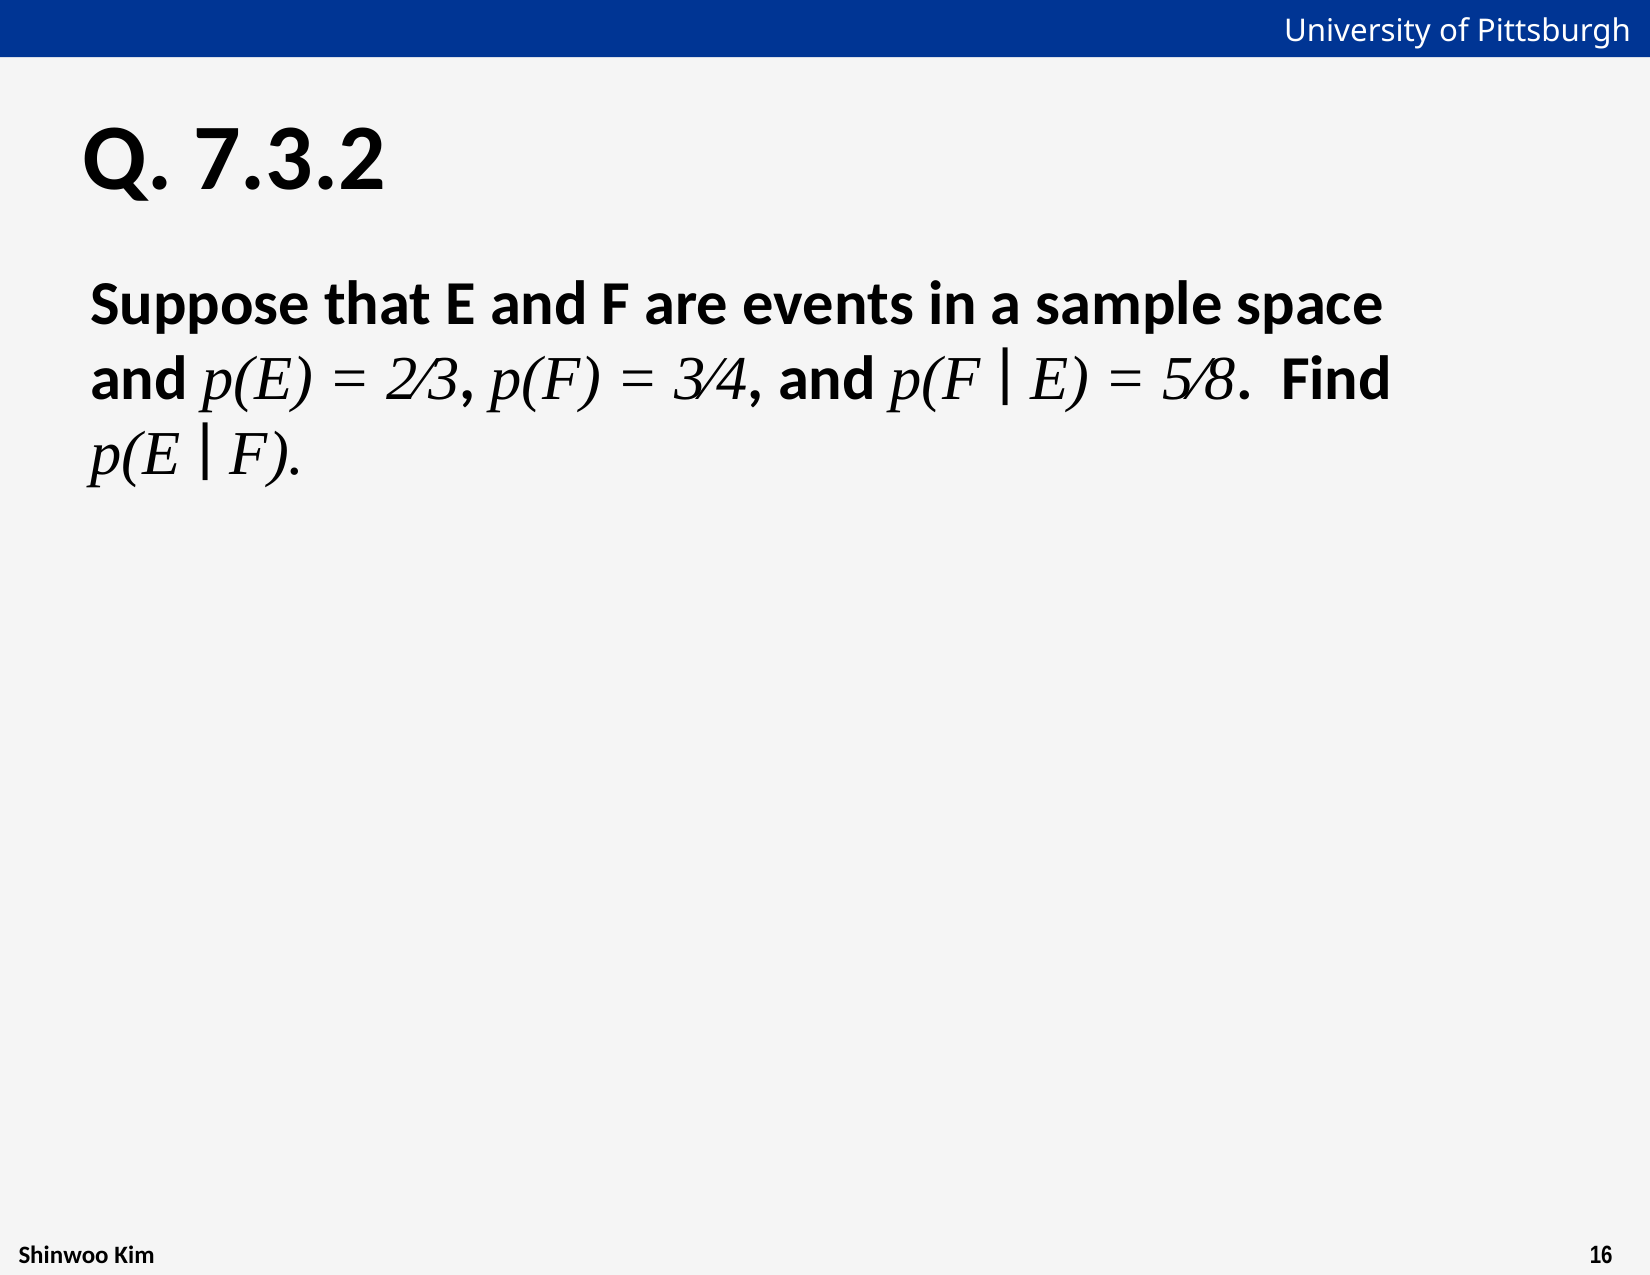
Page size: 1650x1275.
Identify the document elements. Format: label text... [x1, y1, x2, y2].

list Suppose that E and F are events in a sample space and p(E) = 2∕3, p(F) = 3∕4, and p(F ∣ E) = 5∕8. Find p(E ∣ F). [71, 253, 1497, 1178]
title Q. 7.3.2 [64, 81, 1435, 223]
